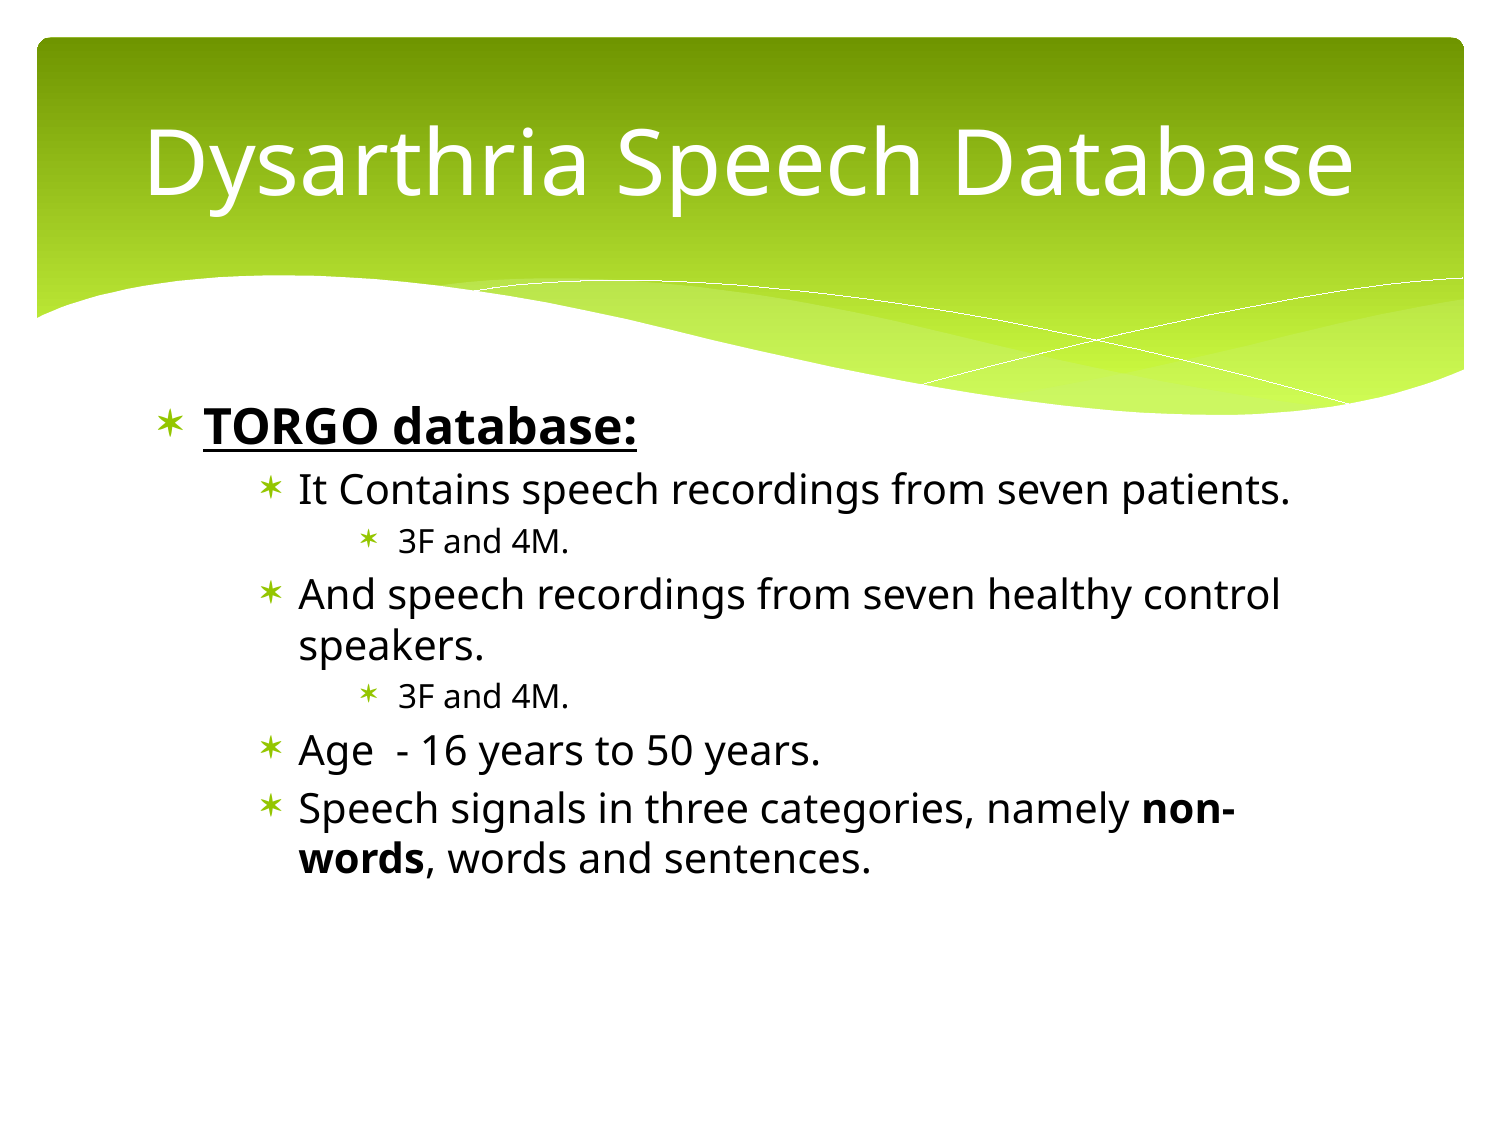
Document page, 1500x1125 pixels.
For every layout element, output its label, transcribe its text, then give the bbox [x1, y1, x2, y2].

list TORGO database: It Contains speech recordings from seven patients. 3F and 4M. And speech recordings from seven healthy control speakers. 3F and 4M. Age - 16 years to 50 years. Speech signals in three categories, namely non-words, words and sentences. [143, 387, 1359, 1005]
title Dysarthria Speech Database [75, 55, 1425, 261]
